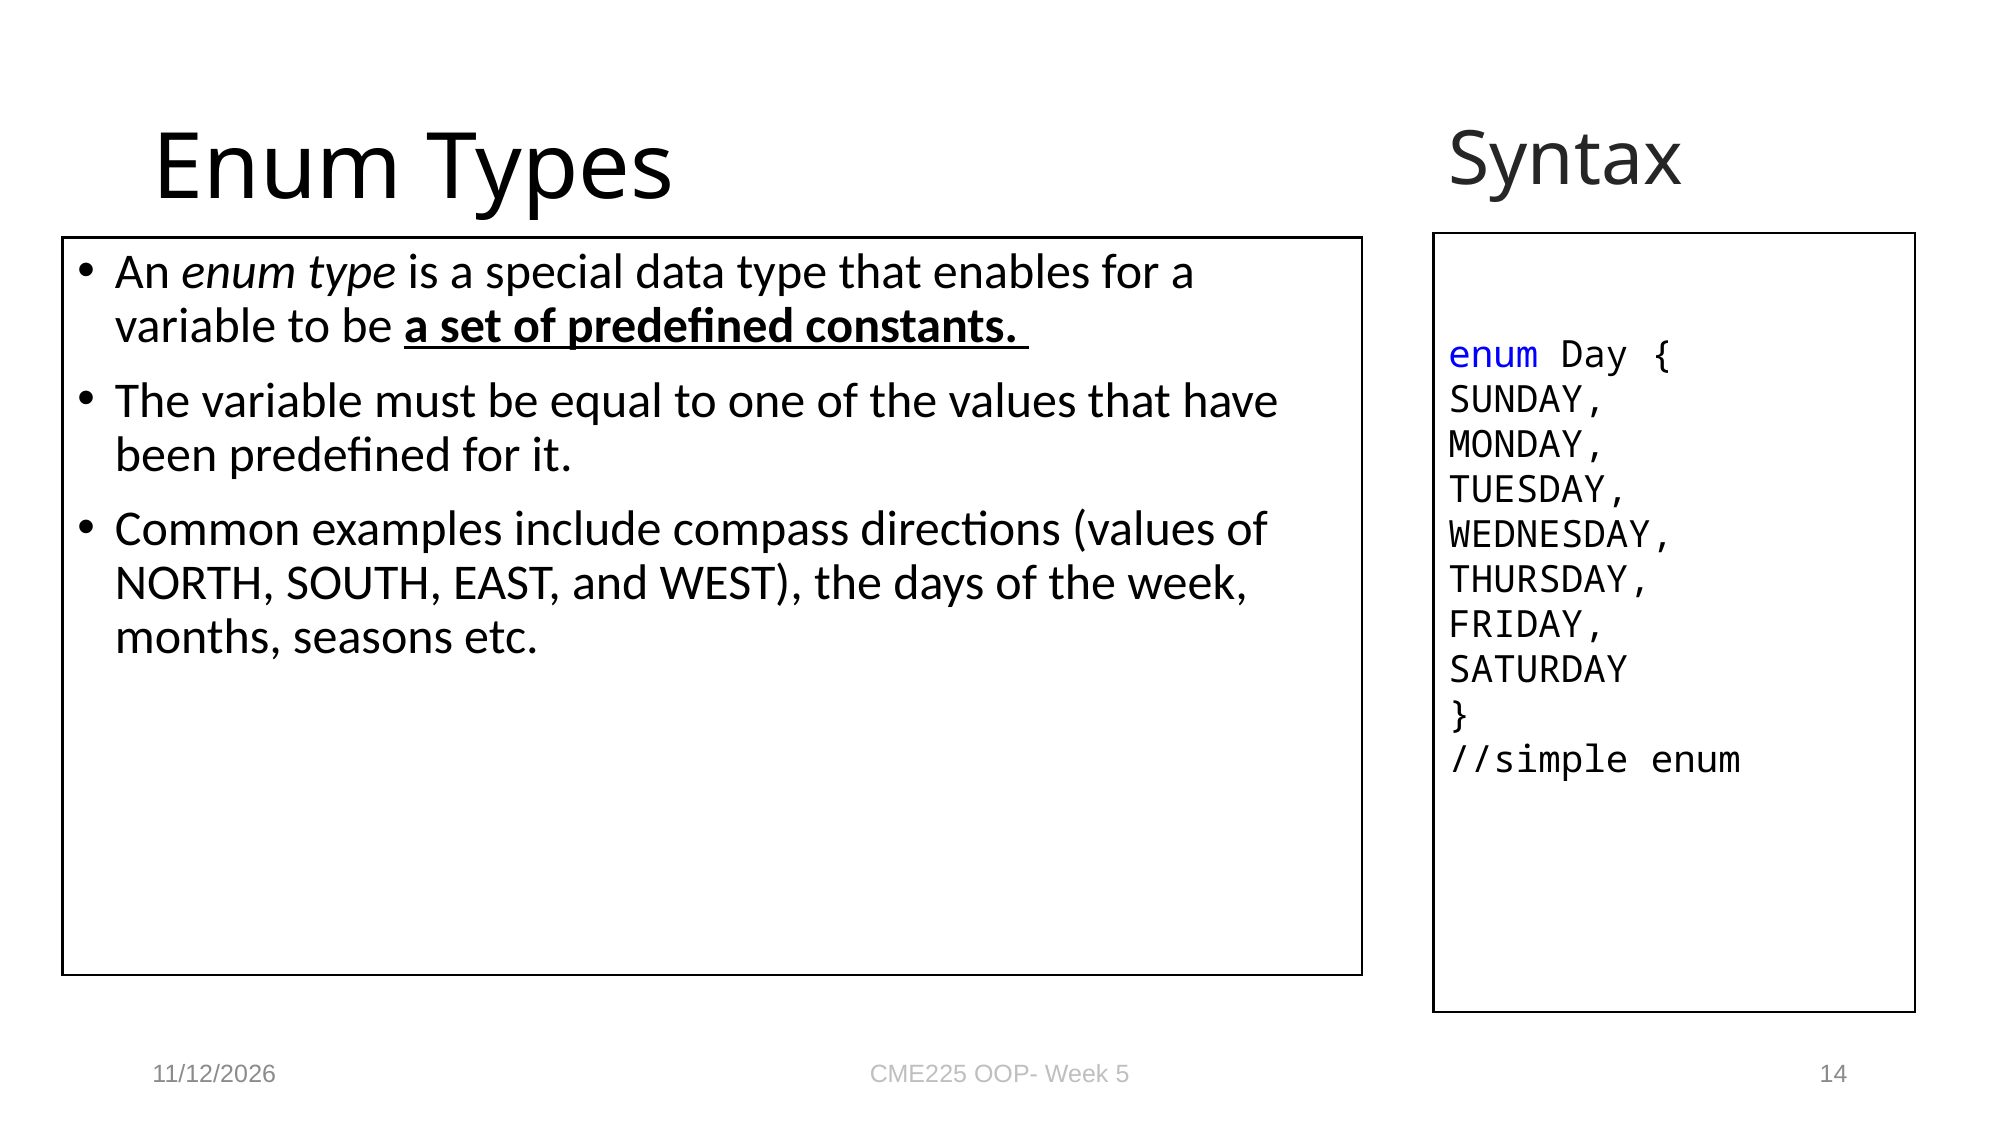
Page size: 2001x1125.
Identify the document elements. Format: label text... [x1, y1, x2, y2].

list An enum type is a special data type that enables for a variable to be a set of predefined constants. The variable must be equal to one of the values that have been predefined for it. Common examples include compass directions (values of NORTH, SOUTH, EAST, and WEST), the days of the week, months, seasons etc. [61, 236, 1363, 976]
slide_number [137, 1042, 588, 1103]
title Enum Types [137, 59, 1863, 278]
footer CME225 OOP- Week 5 [662, 1042, 1338, 1103]
text_box enum Day { SUNDAY, MONDAY, TUESDAY, WEDNESDAY, THURSDAY, FRIDAY, SATURDAY } //simple enum [1432, 232, 1916, 1013]
text_box Syntax [1433, 102, 2000, 313]
slide_number 14 [1412, 1042, 1863, 1103]
